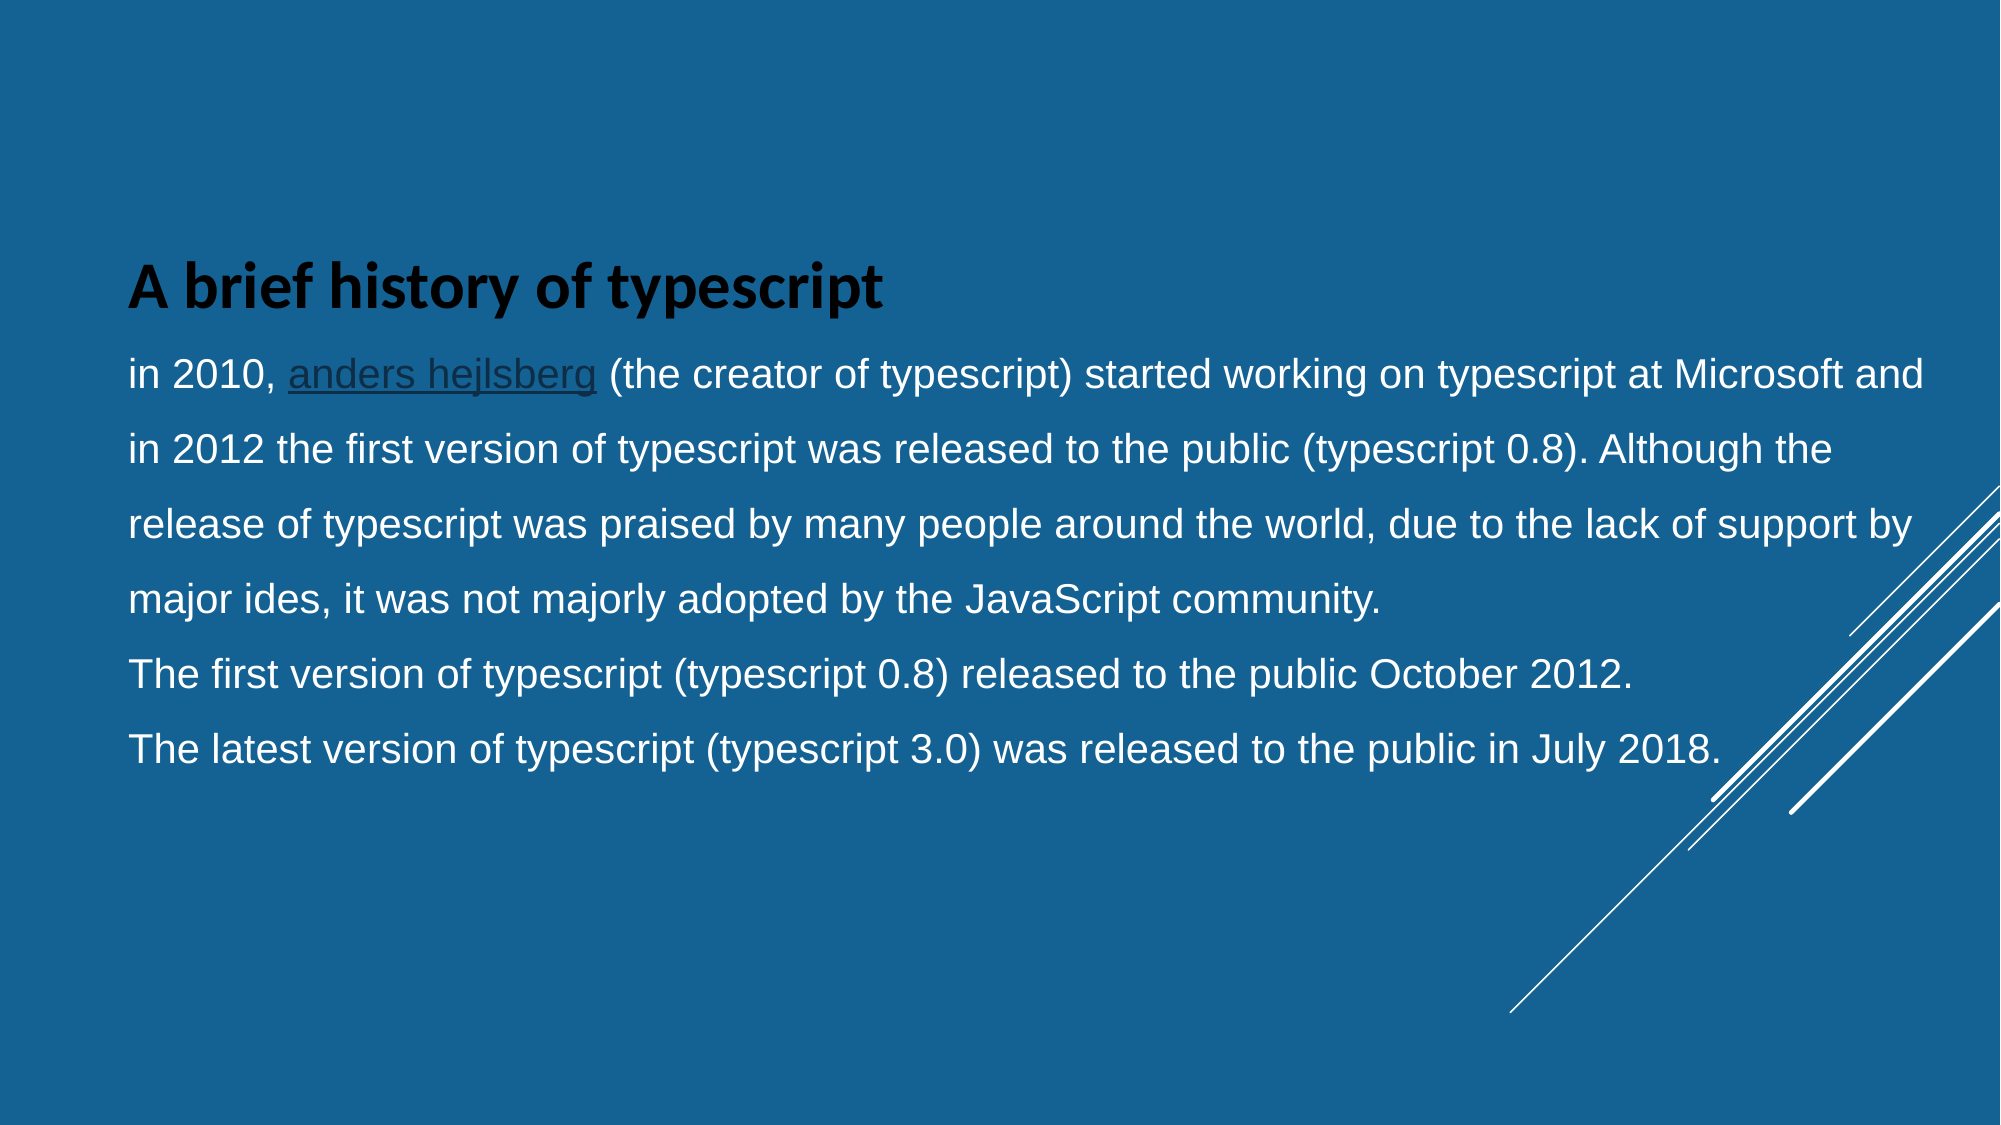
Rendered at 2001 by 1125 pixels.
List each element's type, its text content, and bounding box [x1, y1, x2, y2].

title A brief history of typescript in 2010, anders hejlsberg (the creator of typescript) started working on typescript at Microsoft and in 2012 the first version of typescript was released to the public (typescript 0.8). Although the release of typescript was praised by many people around the world, due to the lack of support by major ides, it was not majorly adopted by the JavaScript community. The first version of typescript (typescript 0.8) released to the public October 2012. The latest version of typescript (typescript 3.0) was released to the public in July 2018. [113, 86, 1961, 780]
